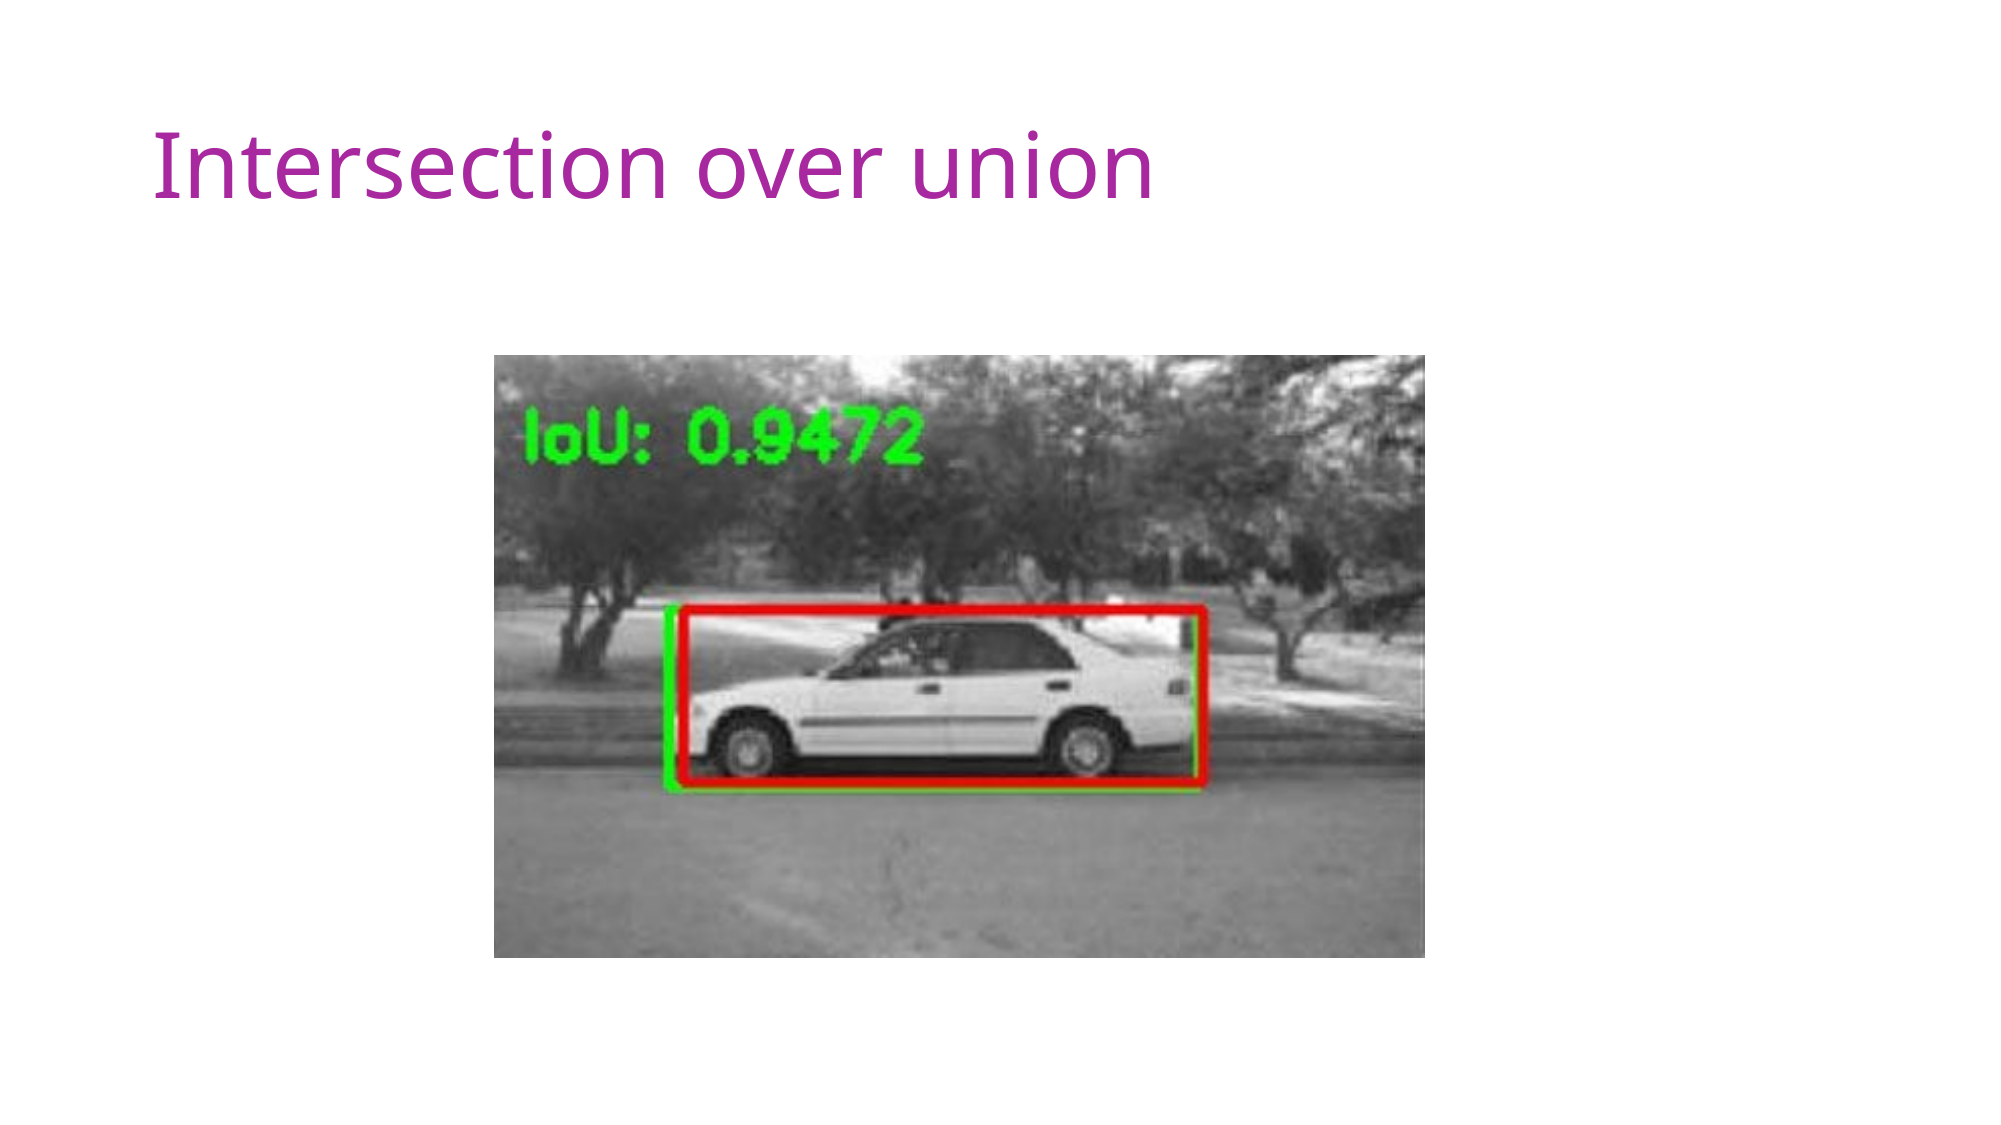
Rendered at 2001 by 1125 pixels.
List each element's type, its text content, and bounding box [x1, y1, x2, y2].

picture [494, 355, 1425, 958]
title Intersection over union [137, 59, 1863, 278]
